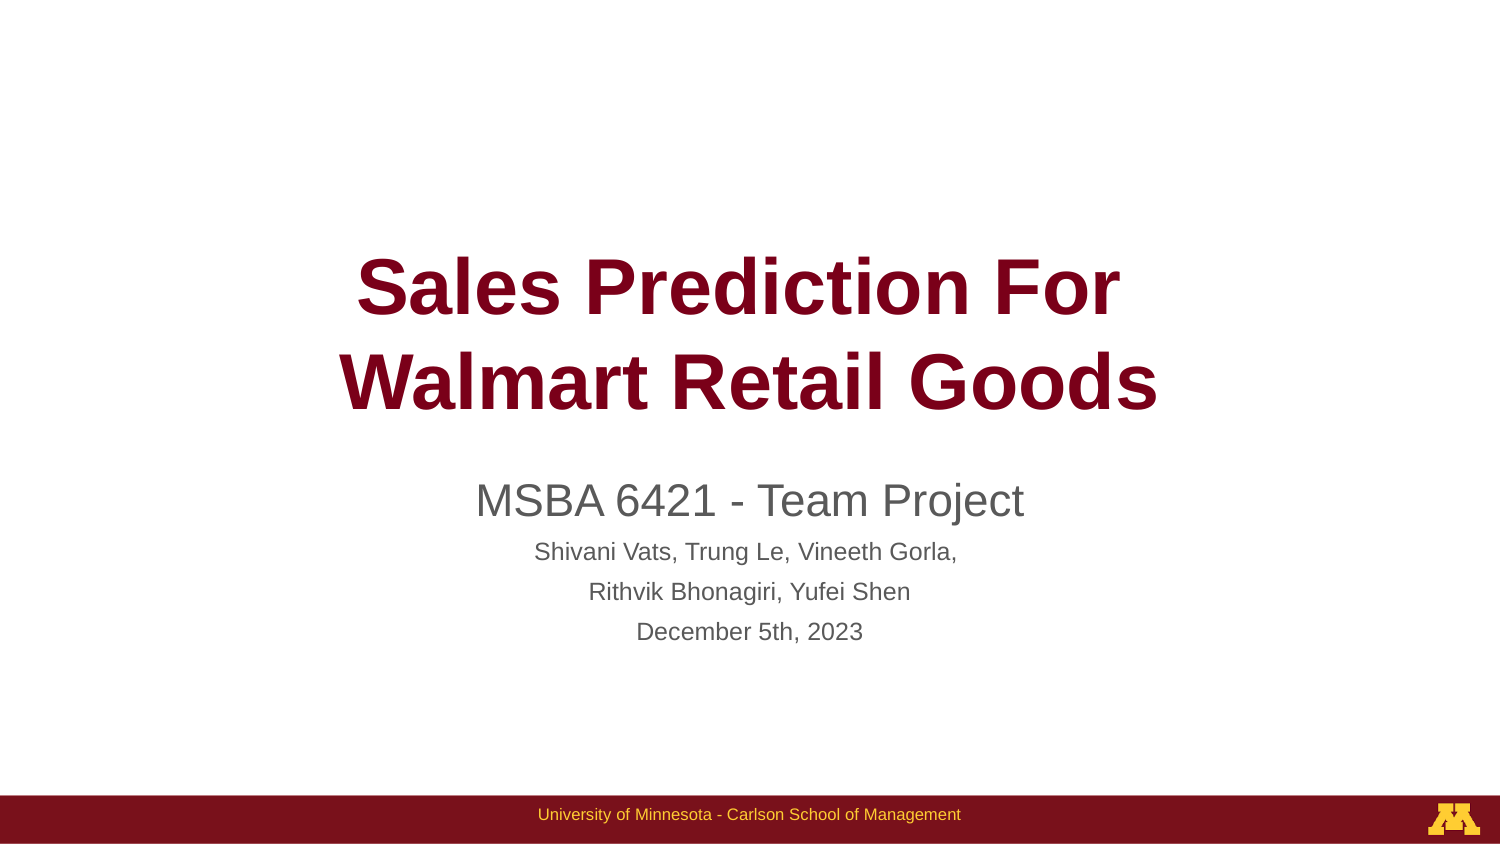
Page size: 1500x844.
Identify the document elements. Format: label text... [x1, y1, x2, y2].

subtitle MSBA 6421 - Team Project Shivani Vats, Trung Le, Vineeth Gorla, Rithvik Bhonagiri, Yufei Shen December 5th, 2023 [51, 464, 1449, 723]
title Sales Prediction For Walmart Retail Goods [51, 122, 1449, 431]
picture [0, 835, 1500, 844]
text_box University of Minnesota - Carlson School of Management [0, 794, 1500, 835]
